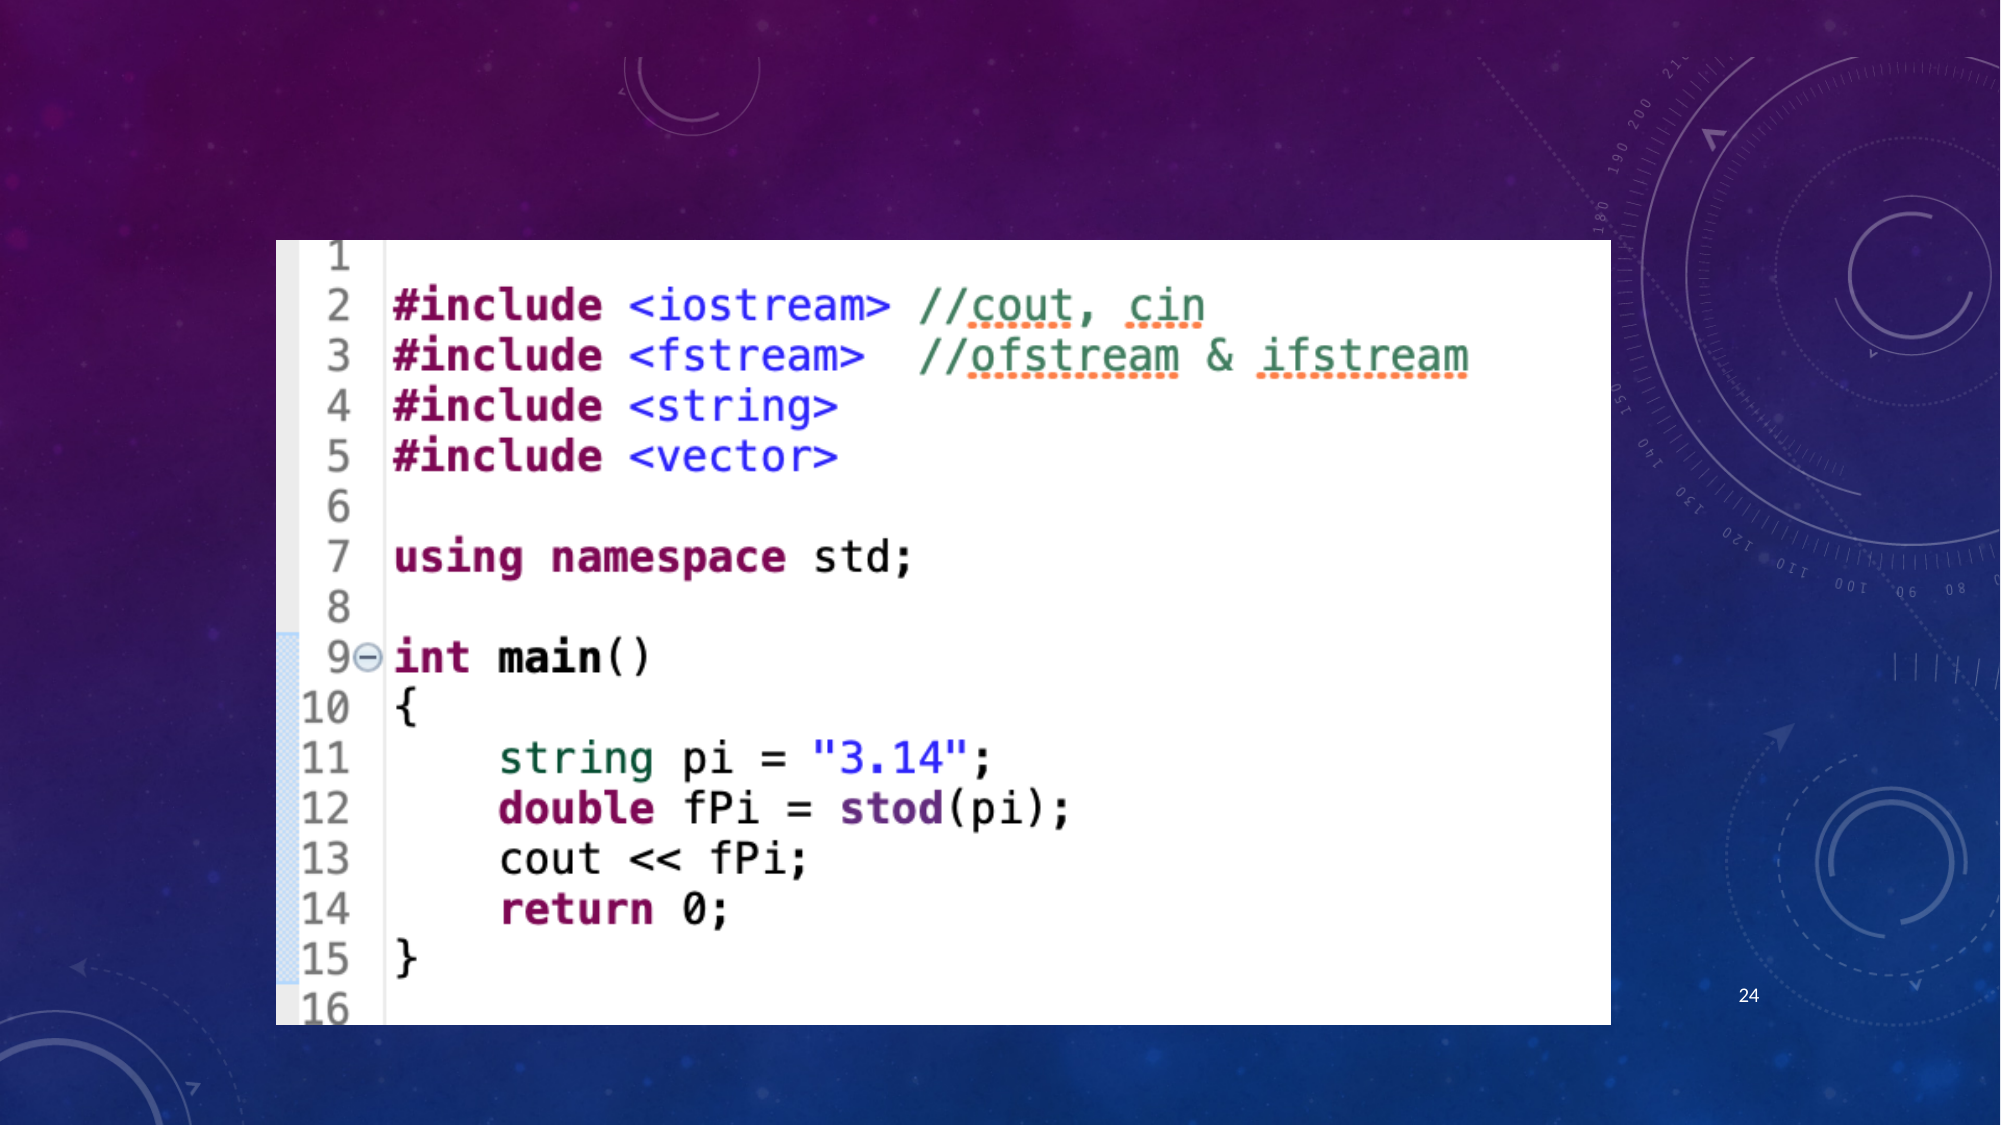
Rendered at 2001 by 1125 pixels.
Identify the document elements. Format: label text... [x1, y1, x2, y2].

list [275, 239, 1612, 1026]
picture [0, 0, 2001, 1125]
slide_number 23 [1684, 963, 1775, 1025]
